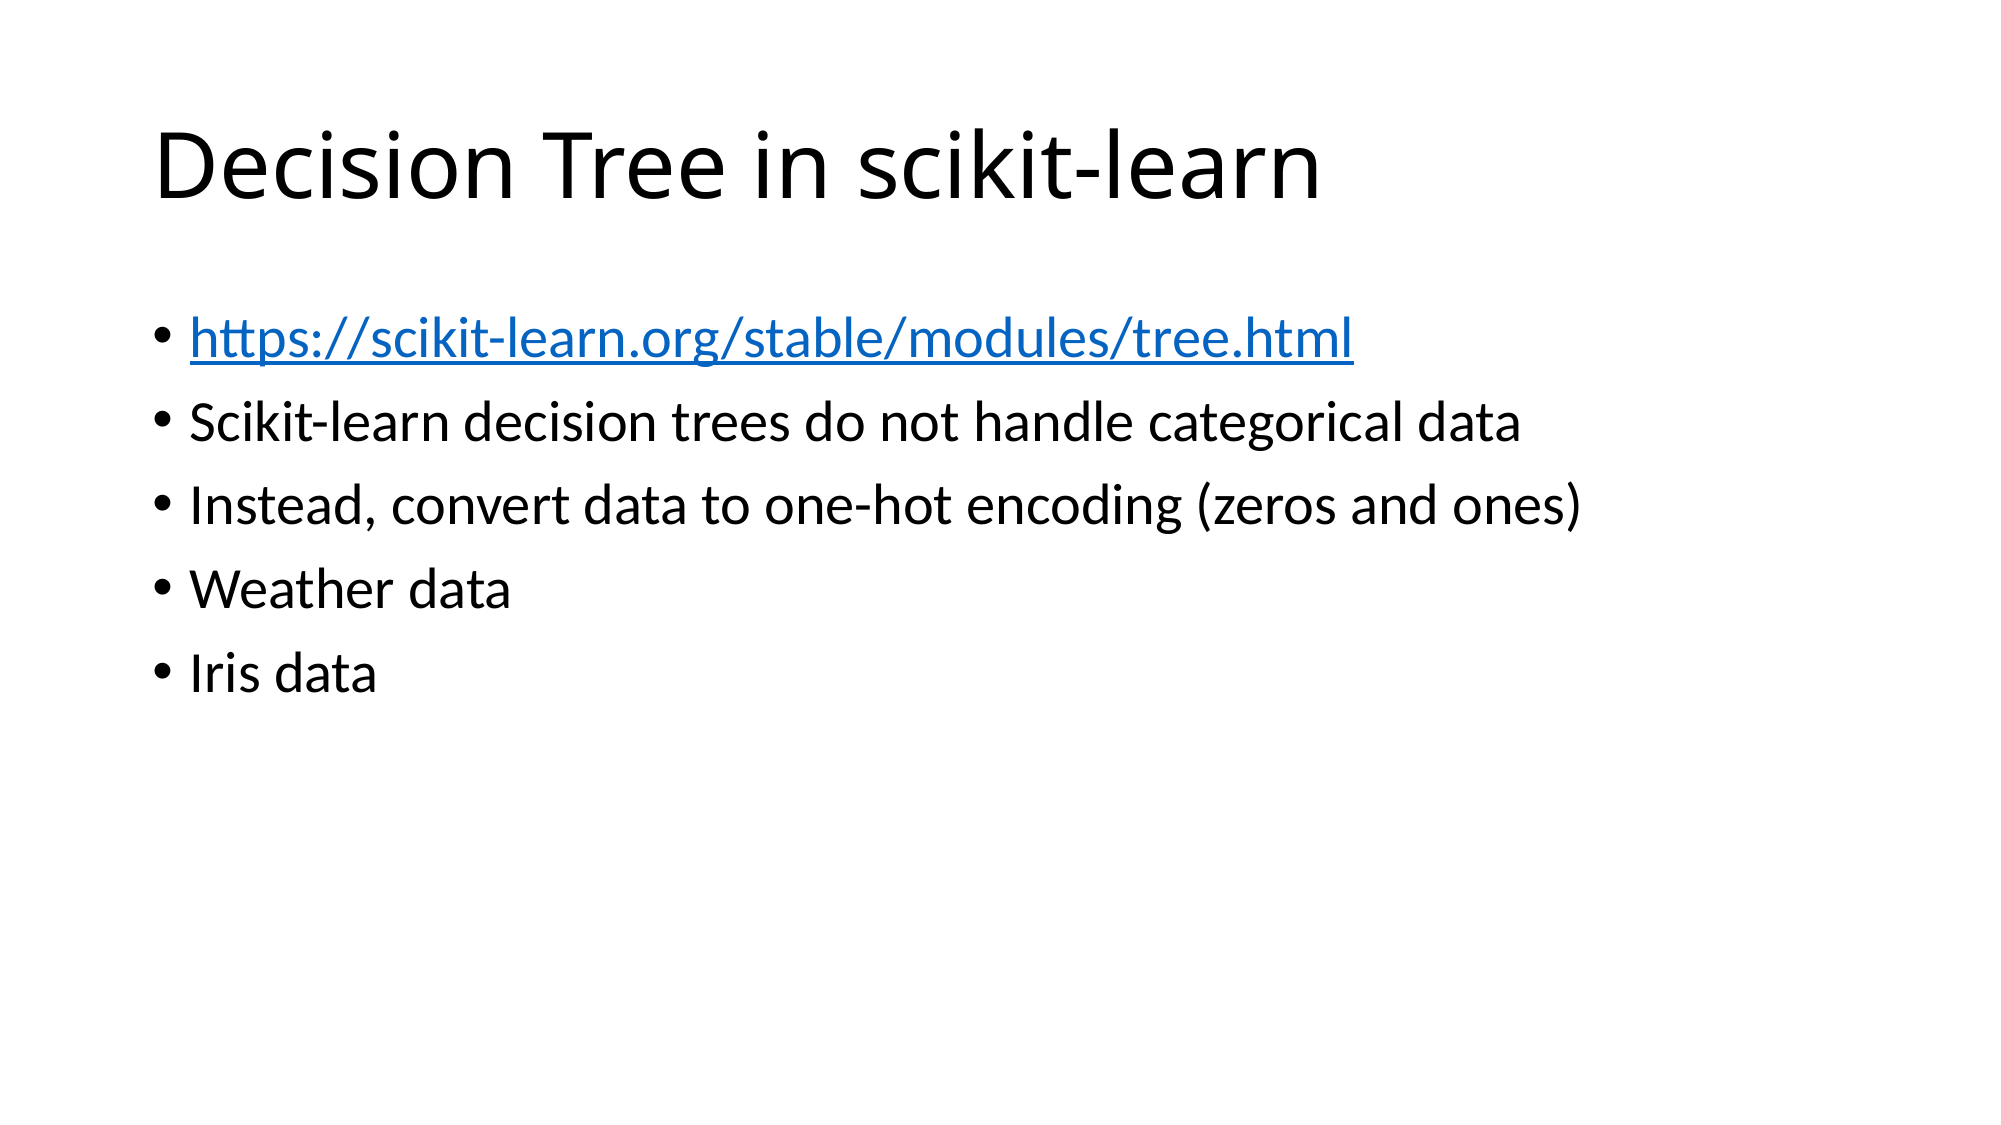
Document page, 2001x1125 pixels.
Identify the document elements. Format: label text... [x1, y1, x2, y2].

title Decision Tree in scikit-learn [137, 59, 1863, 278]
list https://scikit-learn.org/stable/modules/tree.html Scikit-learn decision trees do not handle categorical data Instead, convert data to one-hot encoding (zeros and ones) Weather data Iris data [137, 299, 1863, 1014]
